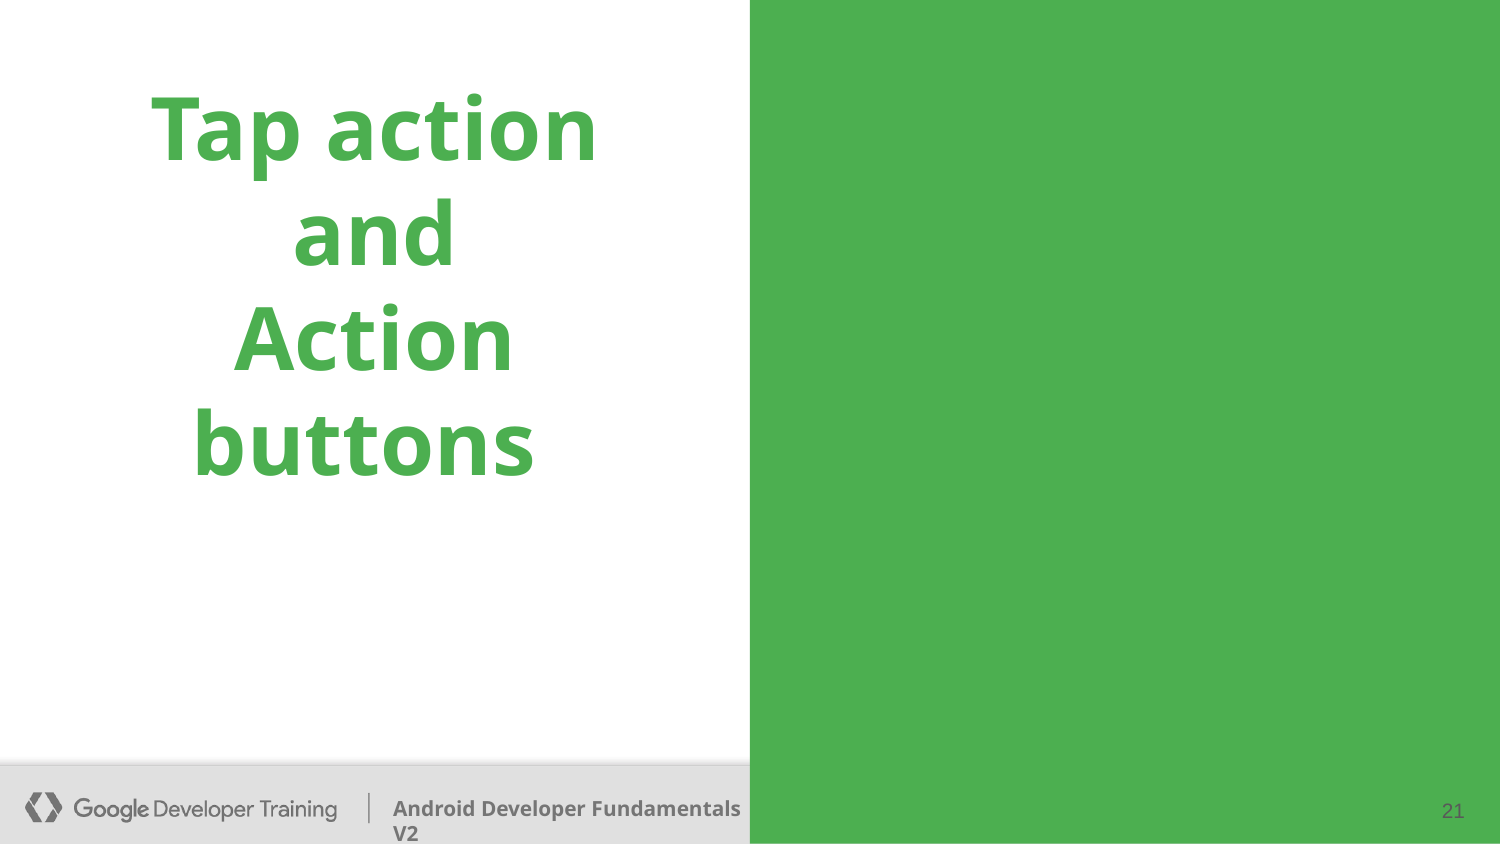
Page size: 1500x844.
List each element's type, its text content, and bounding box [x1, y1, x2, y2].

picture [0, 0, 749, 844]
slide_number ‹#› [1389, 777, 1480, 842]
title Tap action and Action buttons [43, 264, 708, 508]
